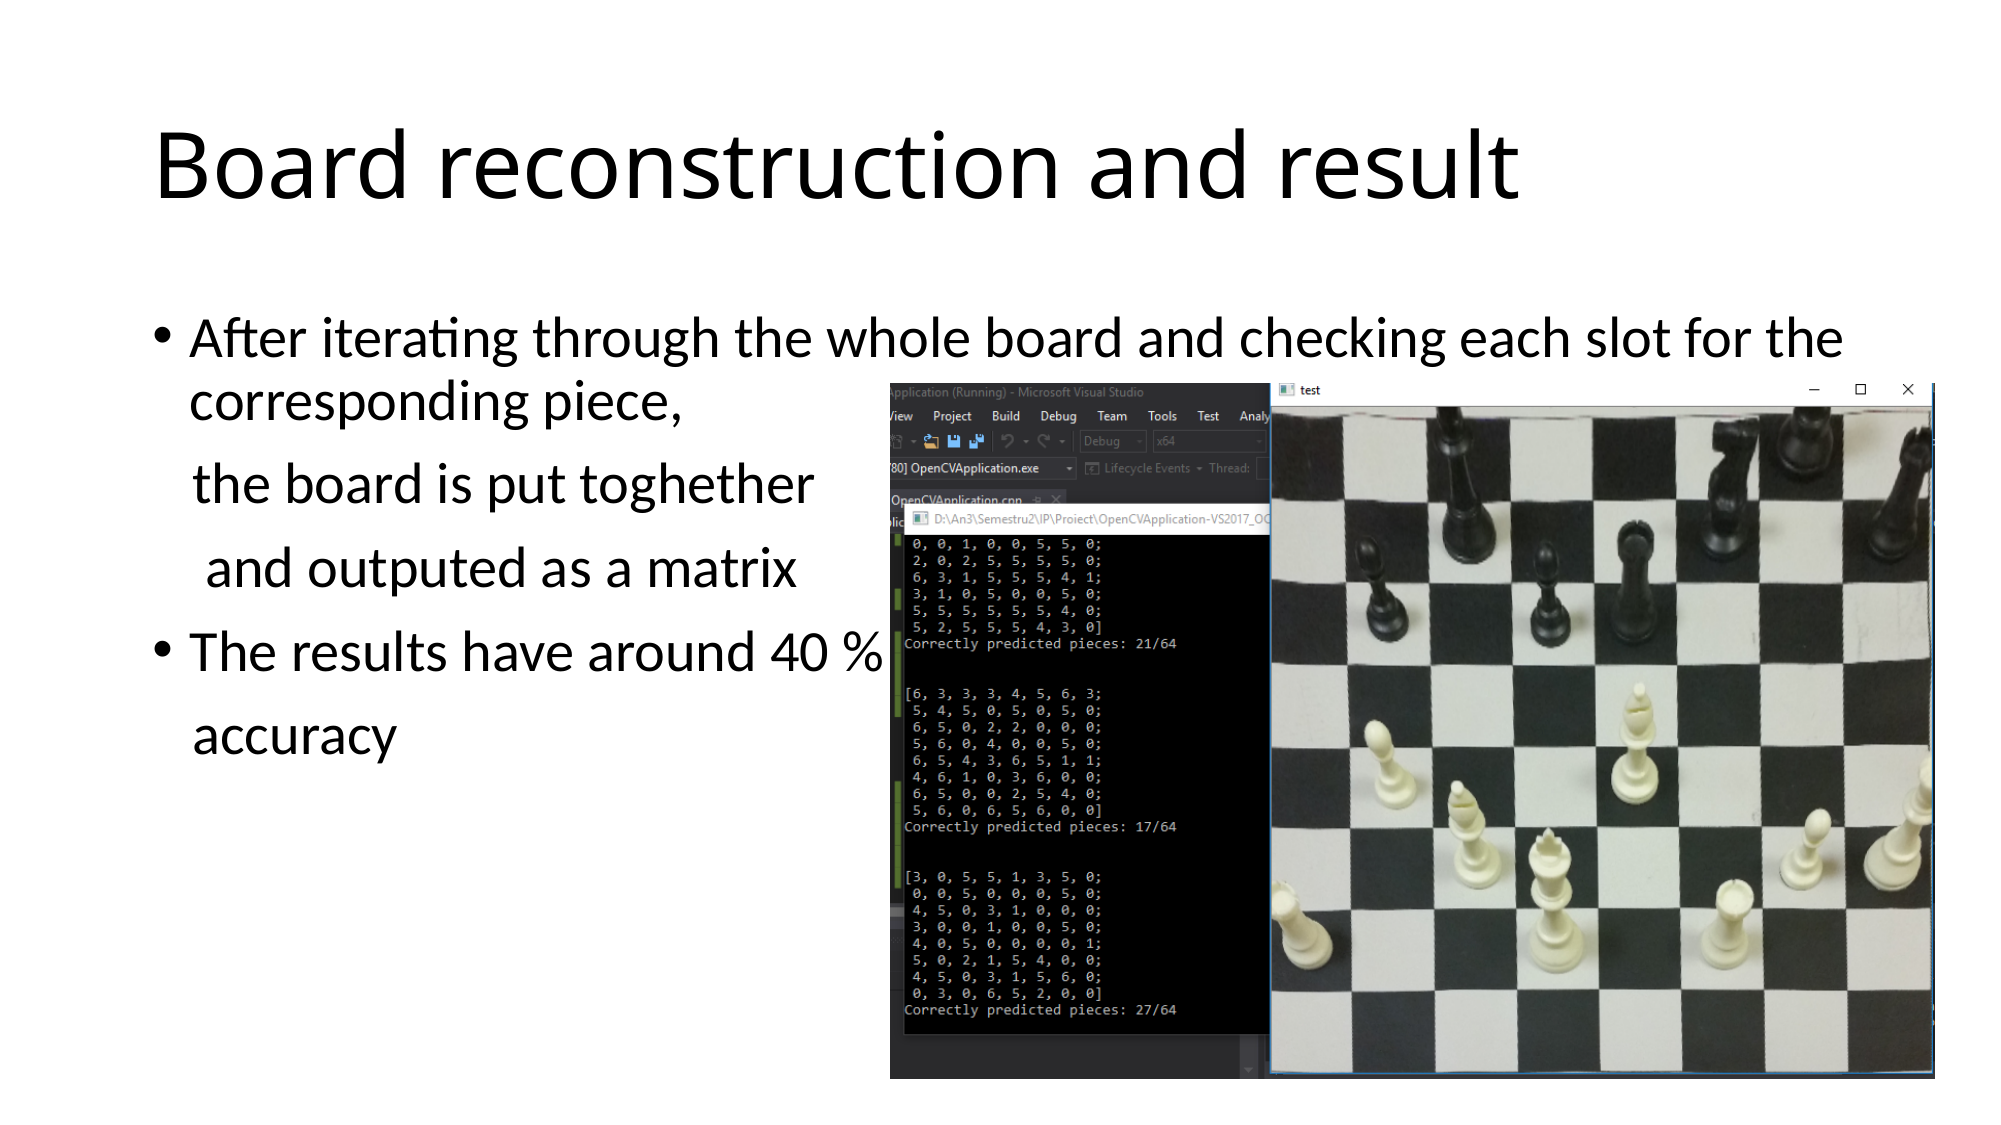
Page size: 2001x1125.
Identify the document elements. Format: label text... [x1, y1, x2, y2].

picture [890, 383, 1935, 1079]
title Board reconstruction and result [137, 59, 1863, 278]
list After iterating through the whole board and checking each slot for the corresponding piece, the board is put toghether and outputed as a matrix The results have around 40 % accuracy [137, 299, 1863, 1014]
